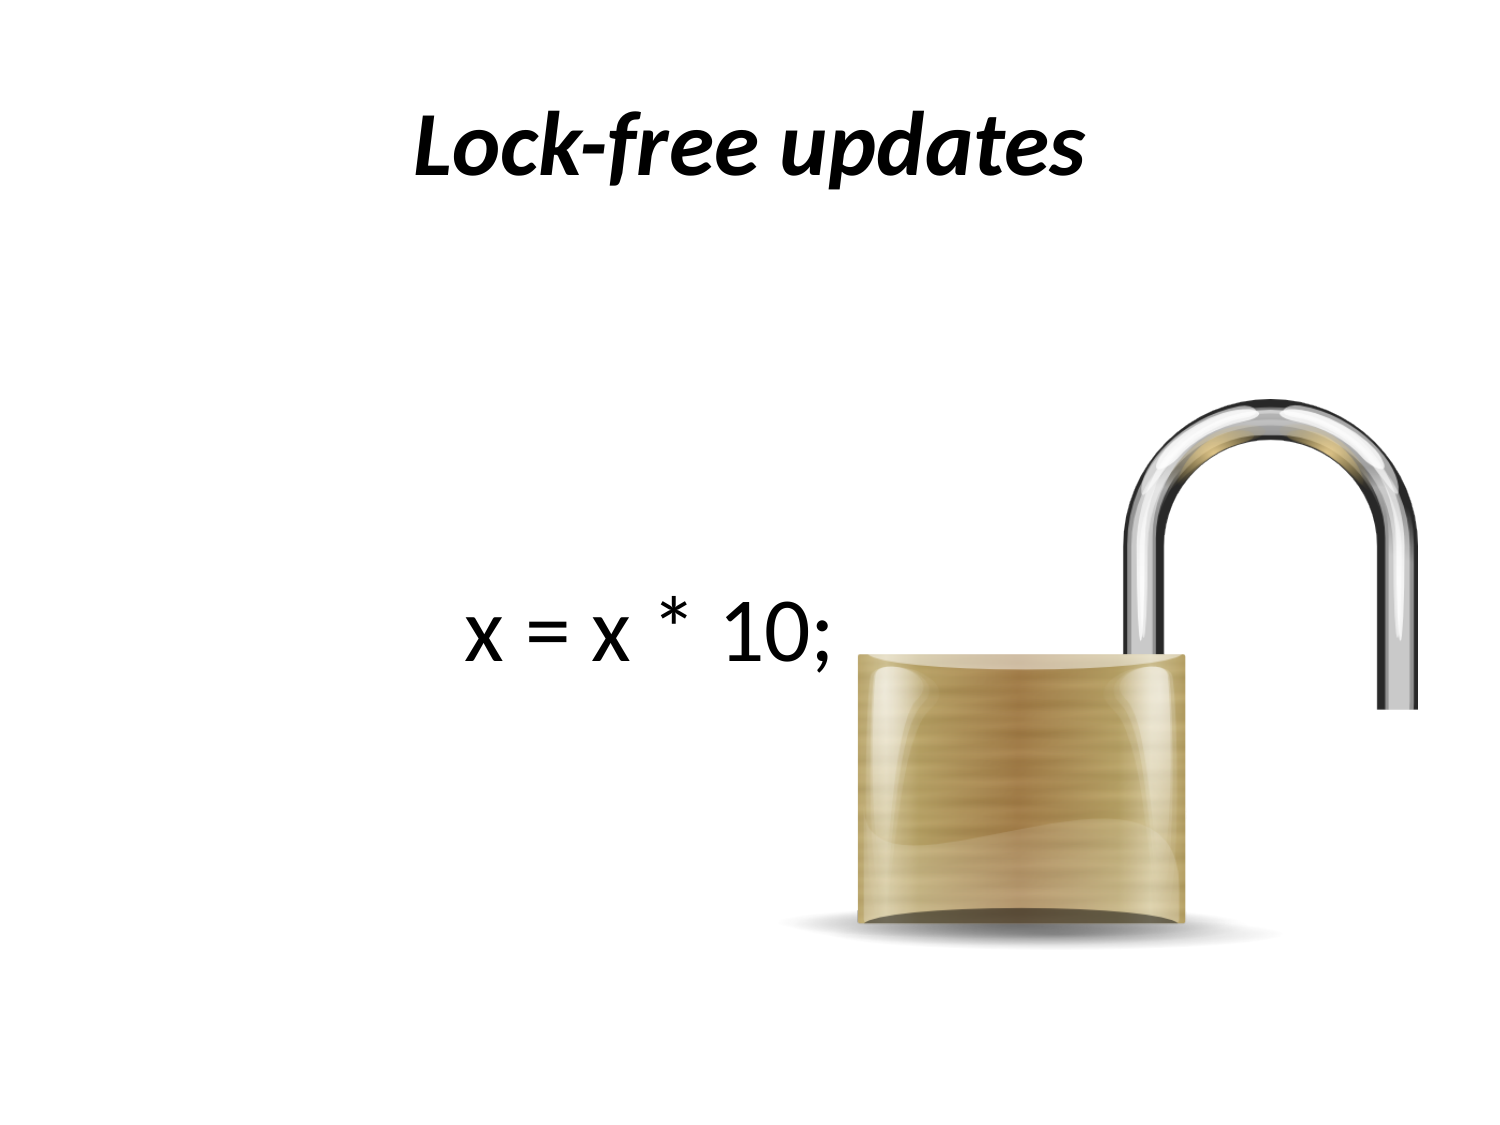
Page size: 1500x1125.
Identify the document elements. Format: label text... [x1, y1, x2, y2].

picture [774, 399, 1418, 951]
title Lock-free updates [75, 45, 1425, 233]
text_box x = x * 10; [449, 562, 769, 688]
